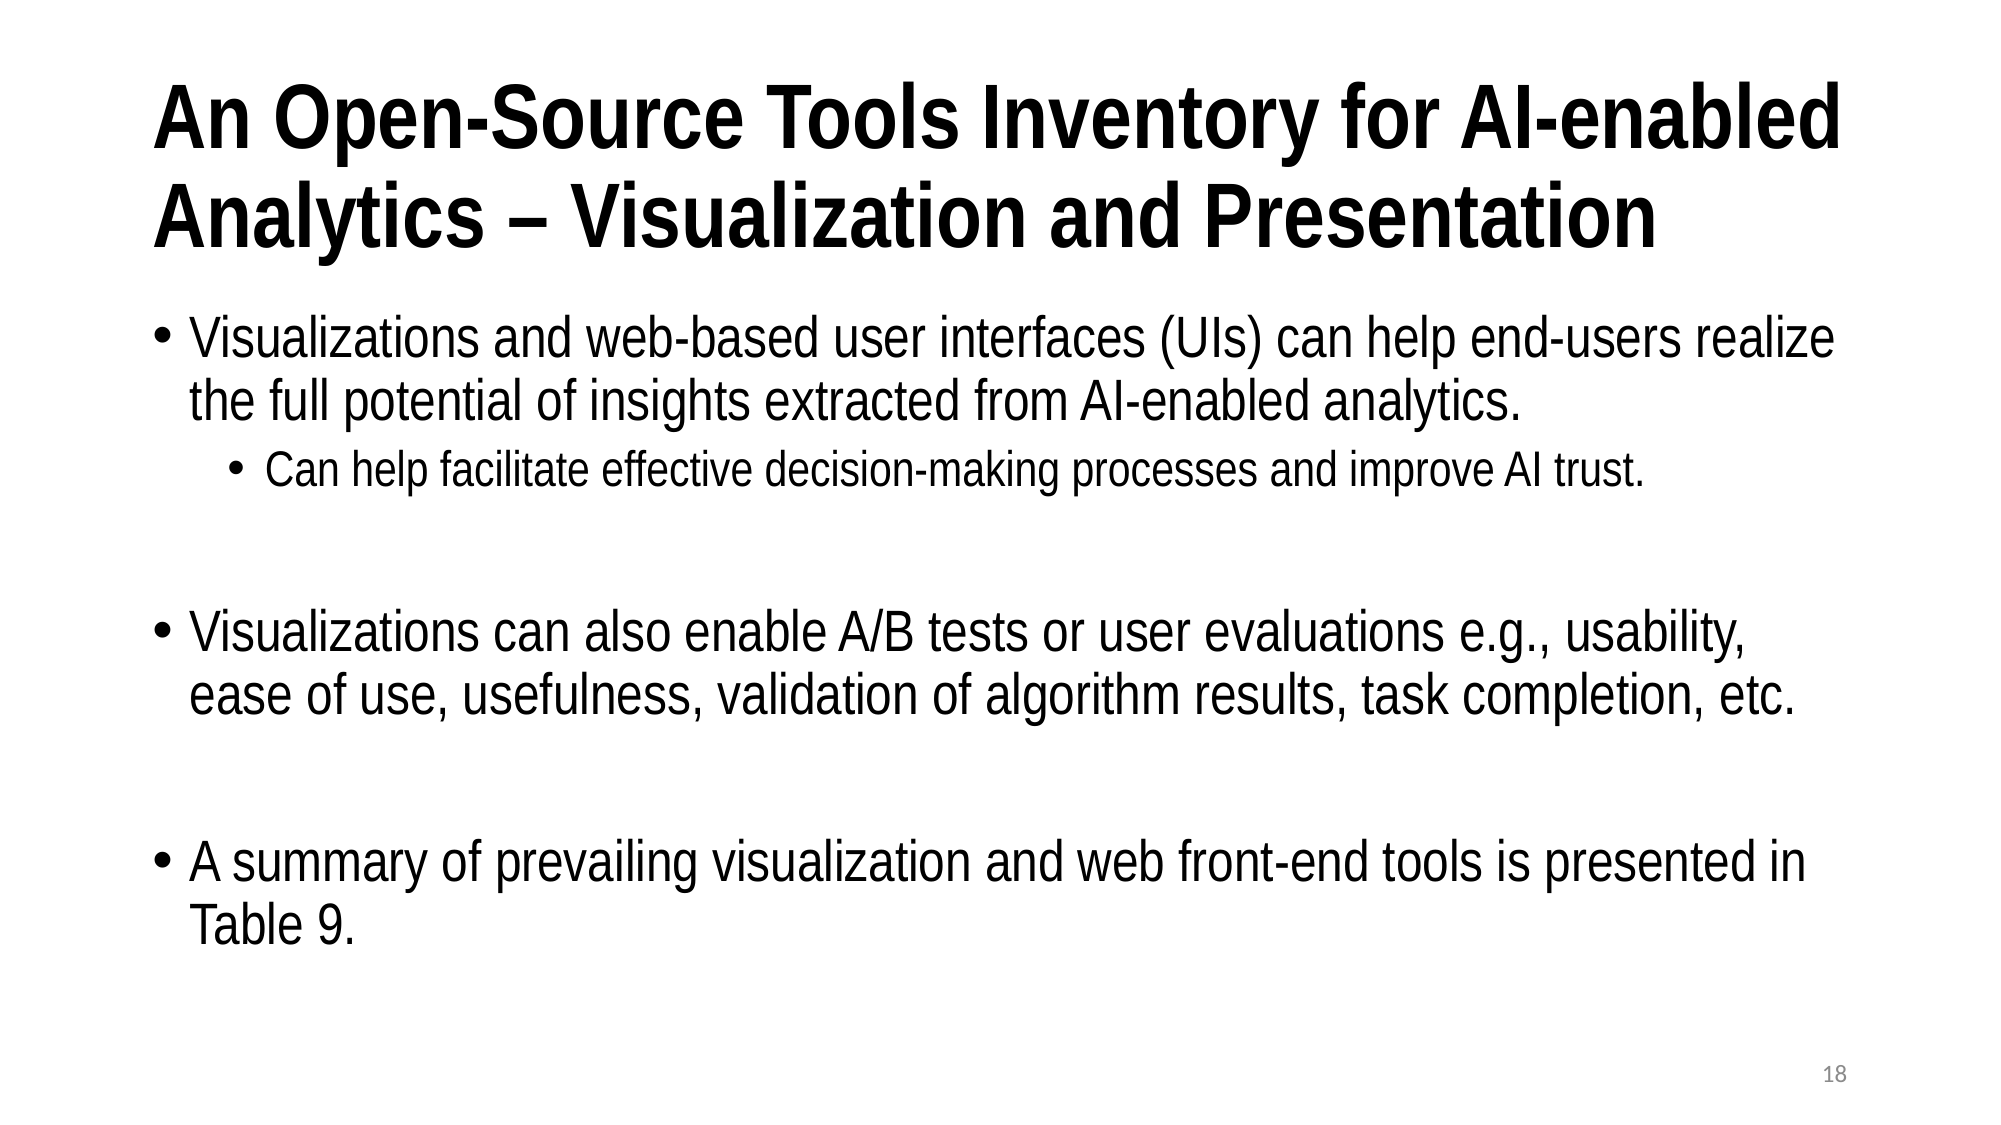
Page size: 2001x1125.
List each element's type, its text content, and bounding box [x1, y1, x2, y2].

slide_number 18 [1412, 1042, 1863, 1103]
title An Open-Source Tools Inventory for AI-enabled Analytics – Visualization and Presentation [137, 59, 1863, 278]
list Visualizations and web-based user interfaces (UIs) can help end-users realize the full potential of insights extracted from AI-enabled analytics. Can help facilitate effective decision-making processes and improve AI trust. Visualizations can also enable A/B tests or user evaluations e.g., usability, ease of use, usefulness, validation of algorithm results, task completion, etc. A summary of prevailing visualization and web front-end tools is presented in Table 9. [137, 299, 1863, 1014]
